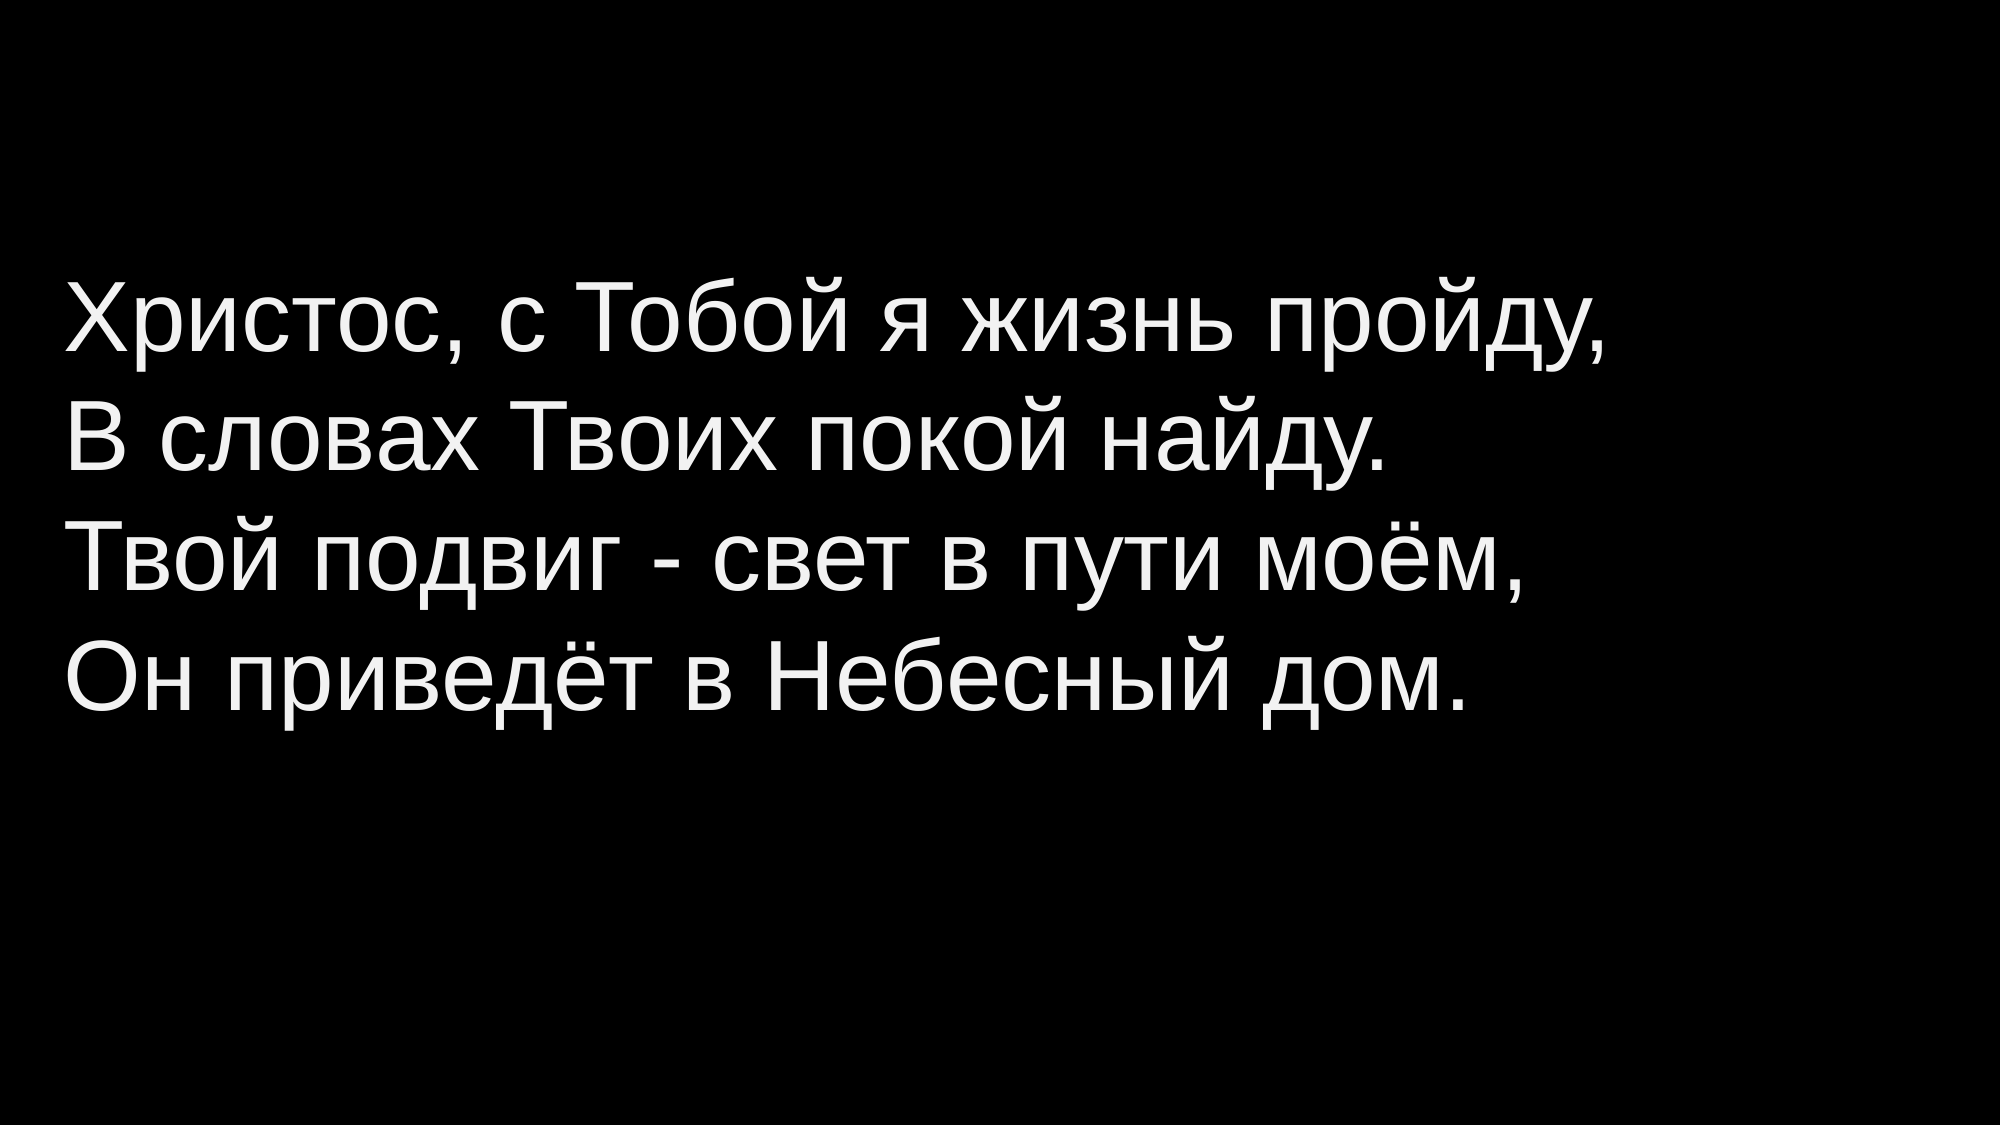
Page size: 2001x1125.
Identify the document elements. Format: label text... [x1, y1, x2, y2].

text_box Христос, с Тобой я жизнь пройду, В словах Твоих покой найду. Твой подвиг - свет в пути моём, Он приведёт в Небесный дом. [48, 243, 1750, 1125]
